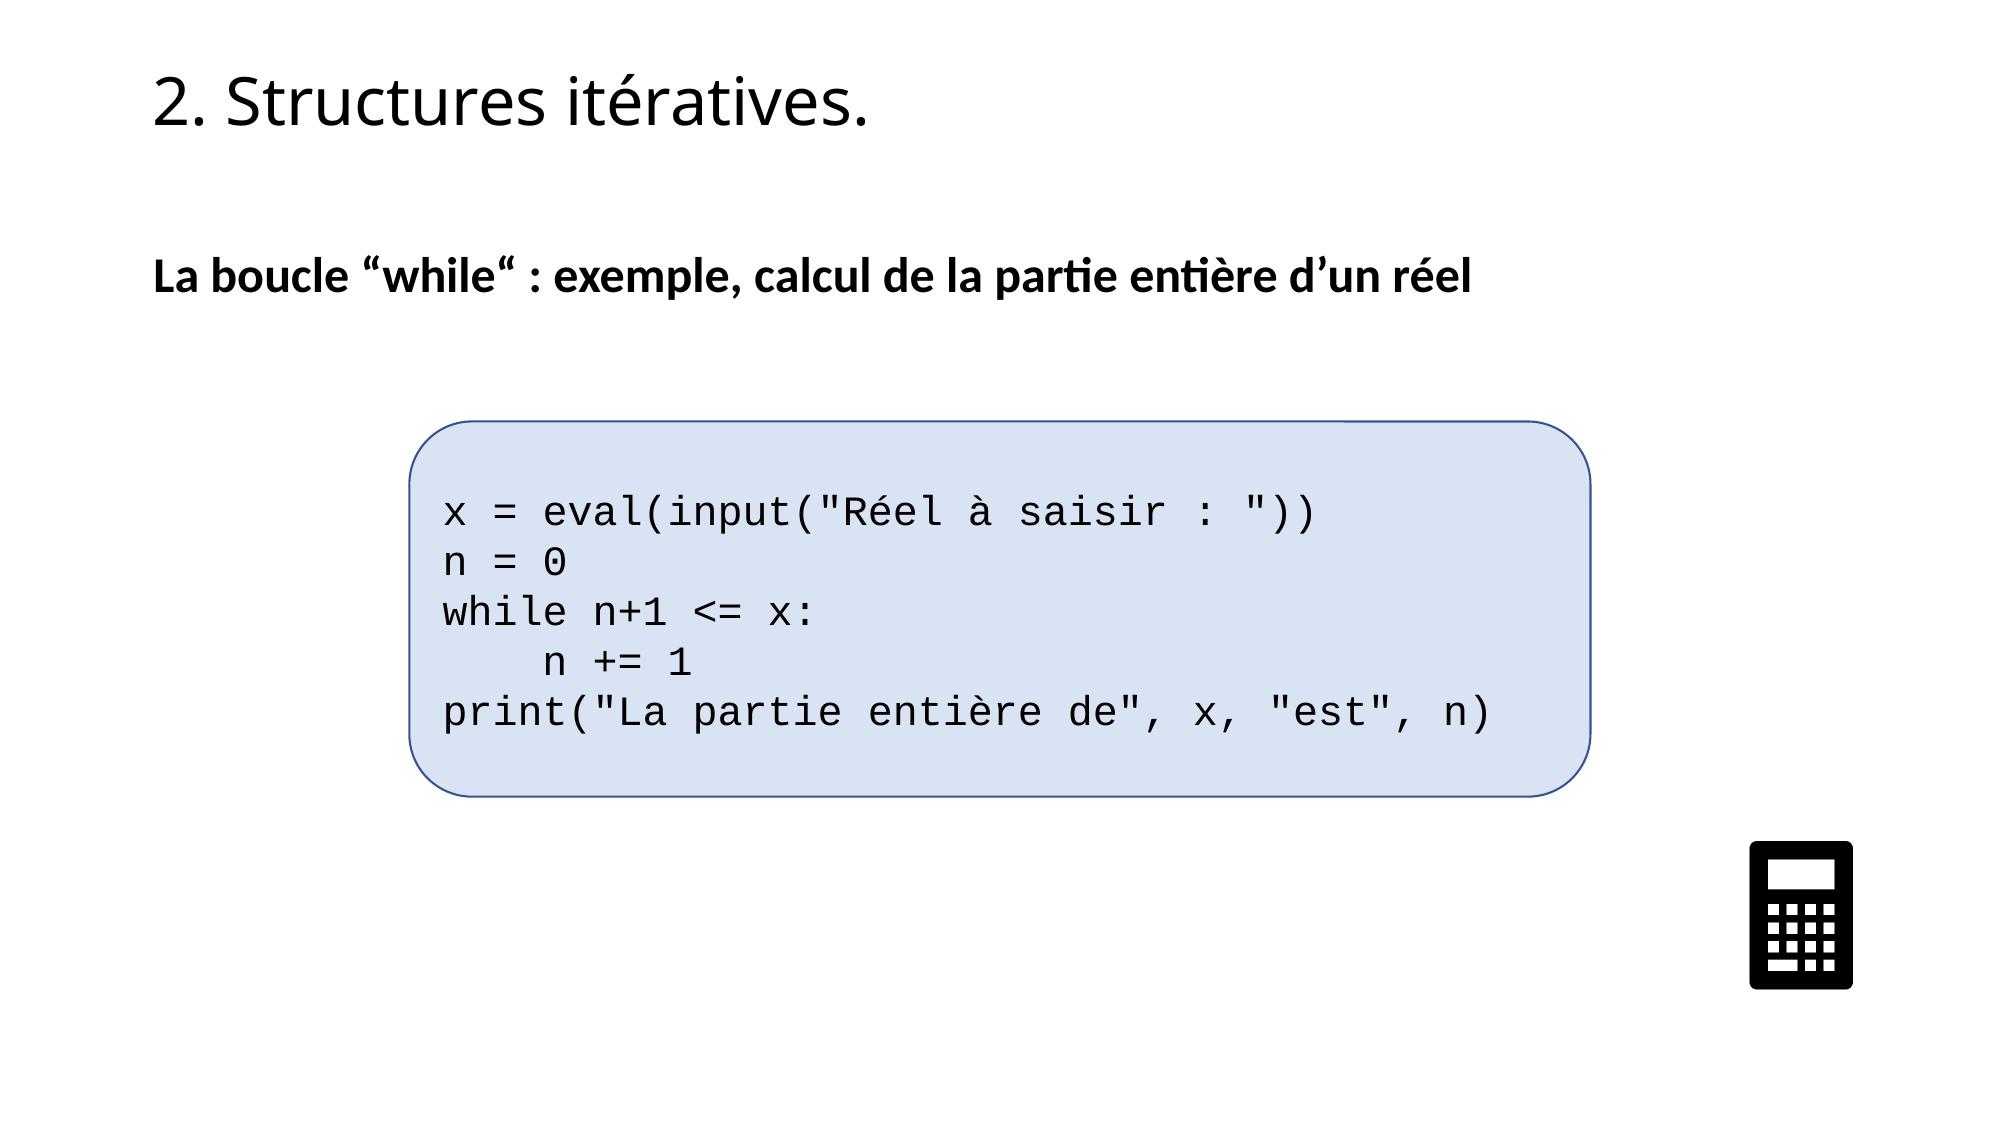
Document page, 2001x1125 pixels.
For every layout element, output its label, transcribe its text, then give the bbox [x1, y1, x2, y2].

text_box La boucle “while“ : exemple, calcul de la partie entière d’un réel [138, 234, 1866, 310]
picture [1712, 826, 1890, 1004]
text_box 2. Structures itératives. [137, 59, 1863, 155]
text_box x = eval(input("Réel à saisir : ")) n = 0 while n+1 <= x: n += 1 print("La partie entière de", x, "est", n) [408, 420, 1592, 798]
